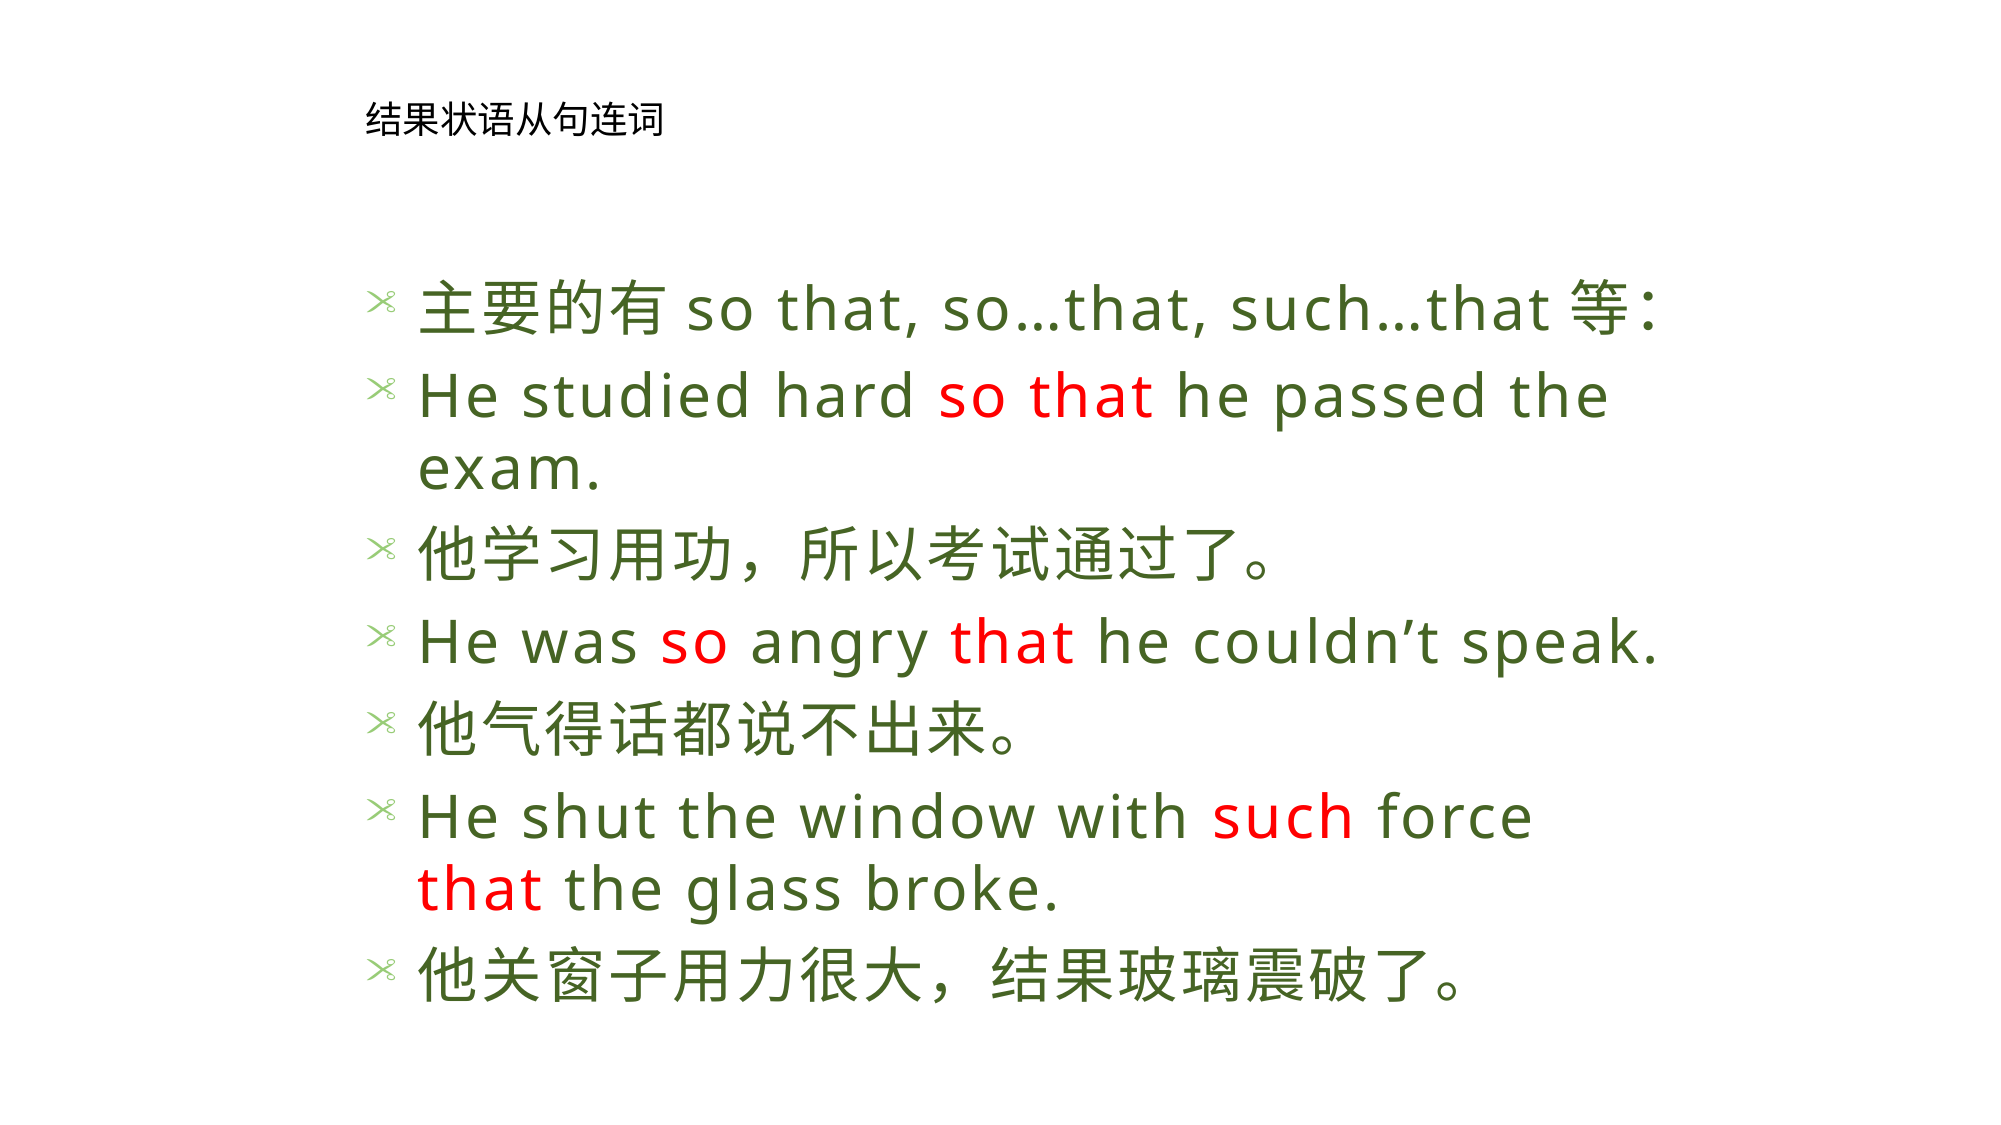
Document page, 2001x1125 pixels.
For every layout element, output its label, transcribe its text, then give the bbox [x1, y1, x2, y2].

list 主要的有so that, so…that, such…that等： He studied hard so that he passed the exam. 他学习用功，所以考试通过了。 He was so angry that he couldn’t speak. 他气得话都说不出来。 He shut the window with such force that the glass broke. 他关窗子用力很大，结果玻璃震破了。 [350, 262, 1688, 1000]
title 结果状语从句连词 [350, 37, 1688, 200]
